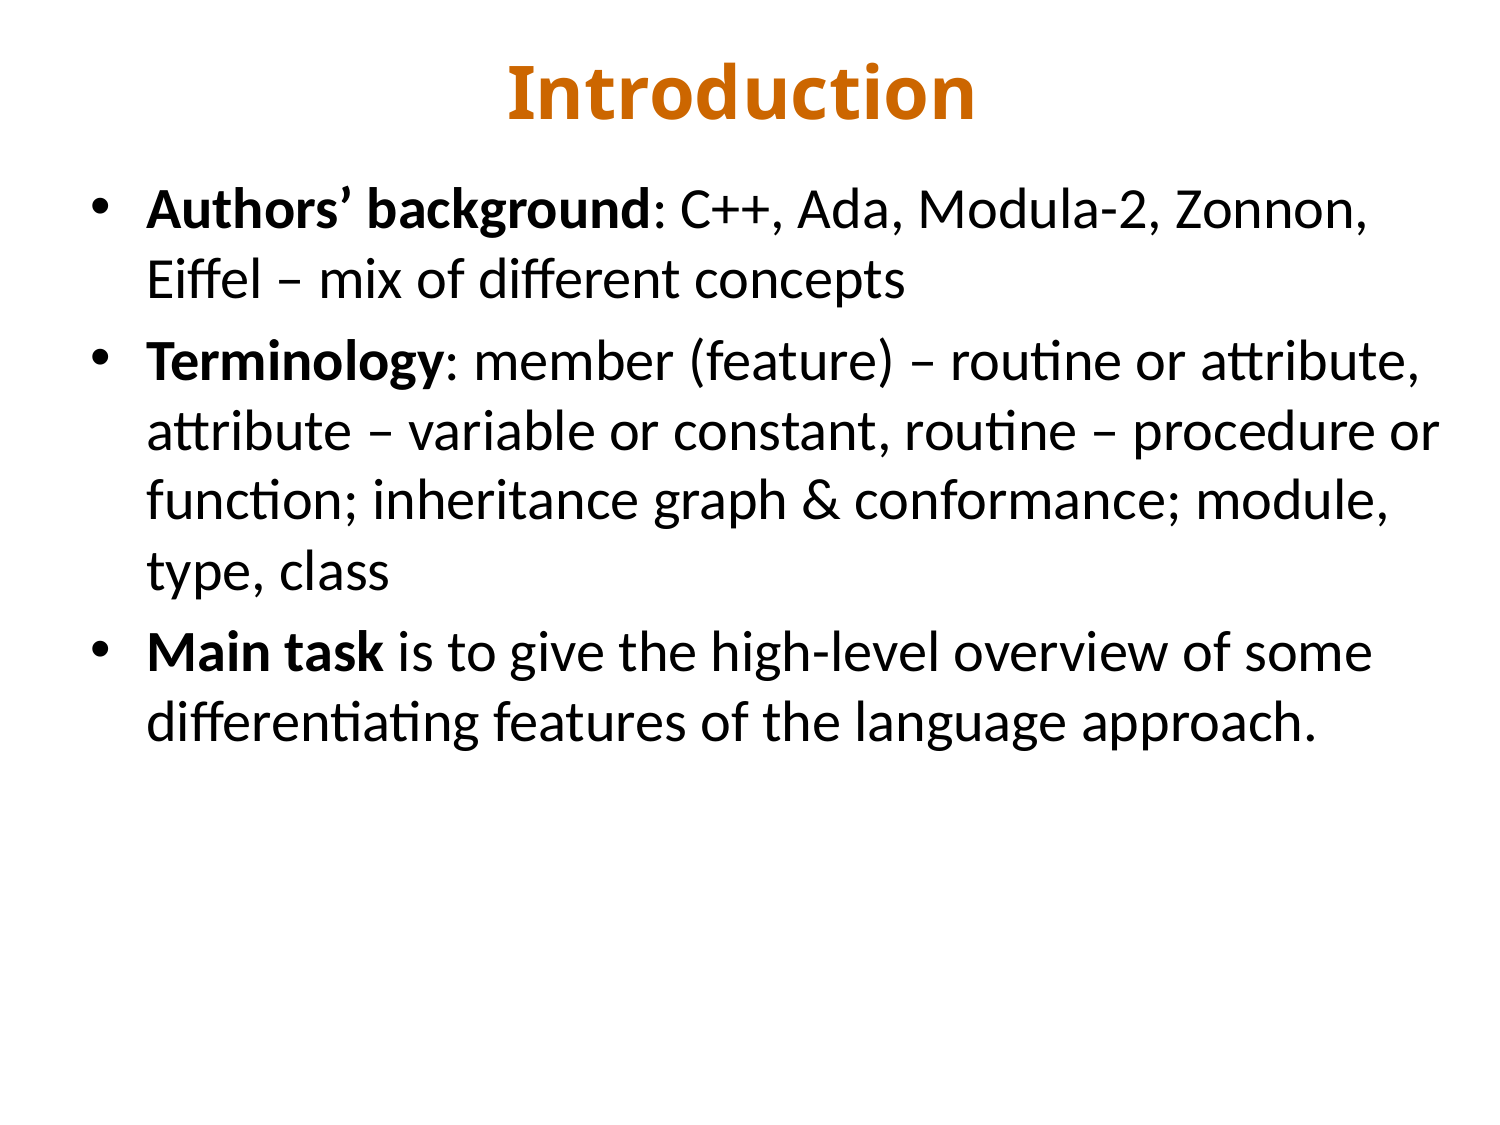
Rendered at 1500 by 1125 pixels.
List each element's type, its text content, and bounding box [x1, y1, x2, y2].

title Introduction [312, 37, 1174, 142]
list Authors’ background: C++, Ada, Modula-2, Zonnon, Eiffel – mix of different concepts Terminology: member (feature) – routine or attribute, attribute – variable or constant, routine – procedure or function; inheritance graph & conformance; module, type, class Main task is to give the high-level overview of some differentiating features of the language approach. [75, 162, 1463, 1005]
